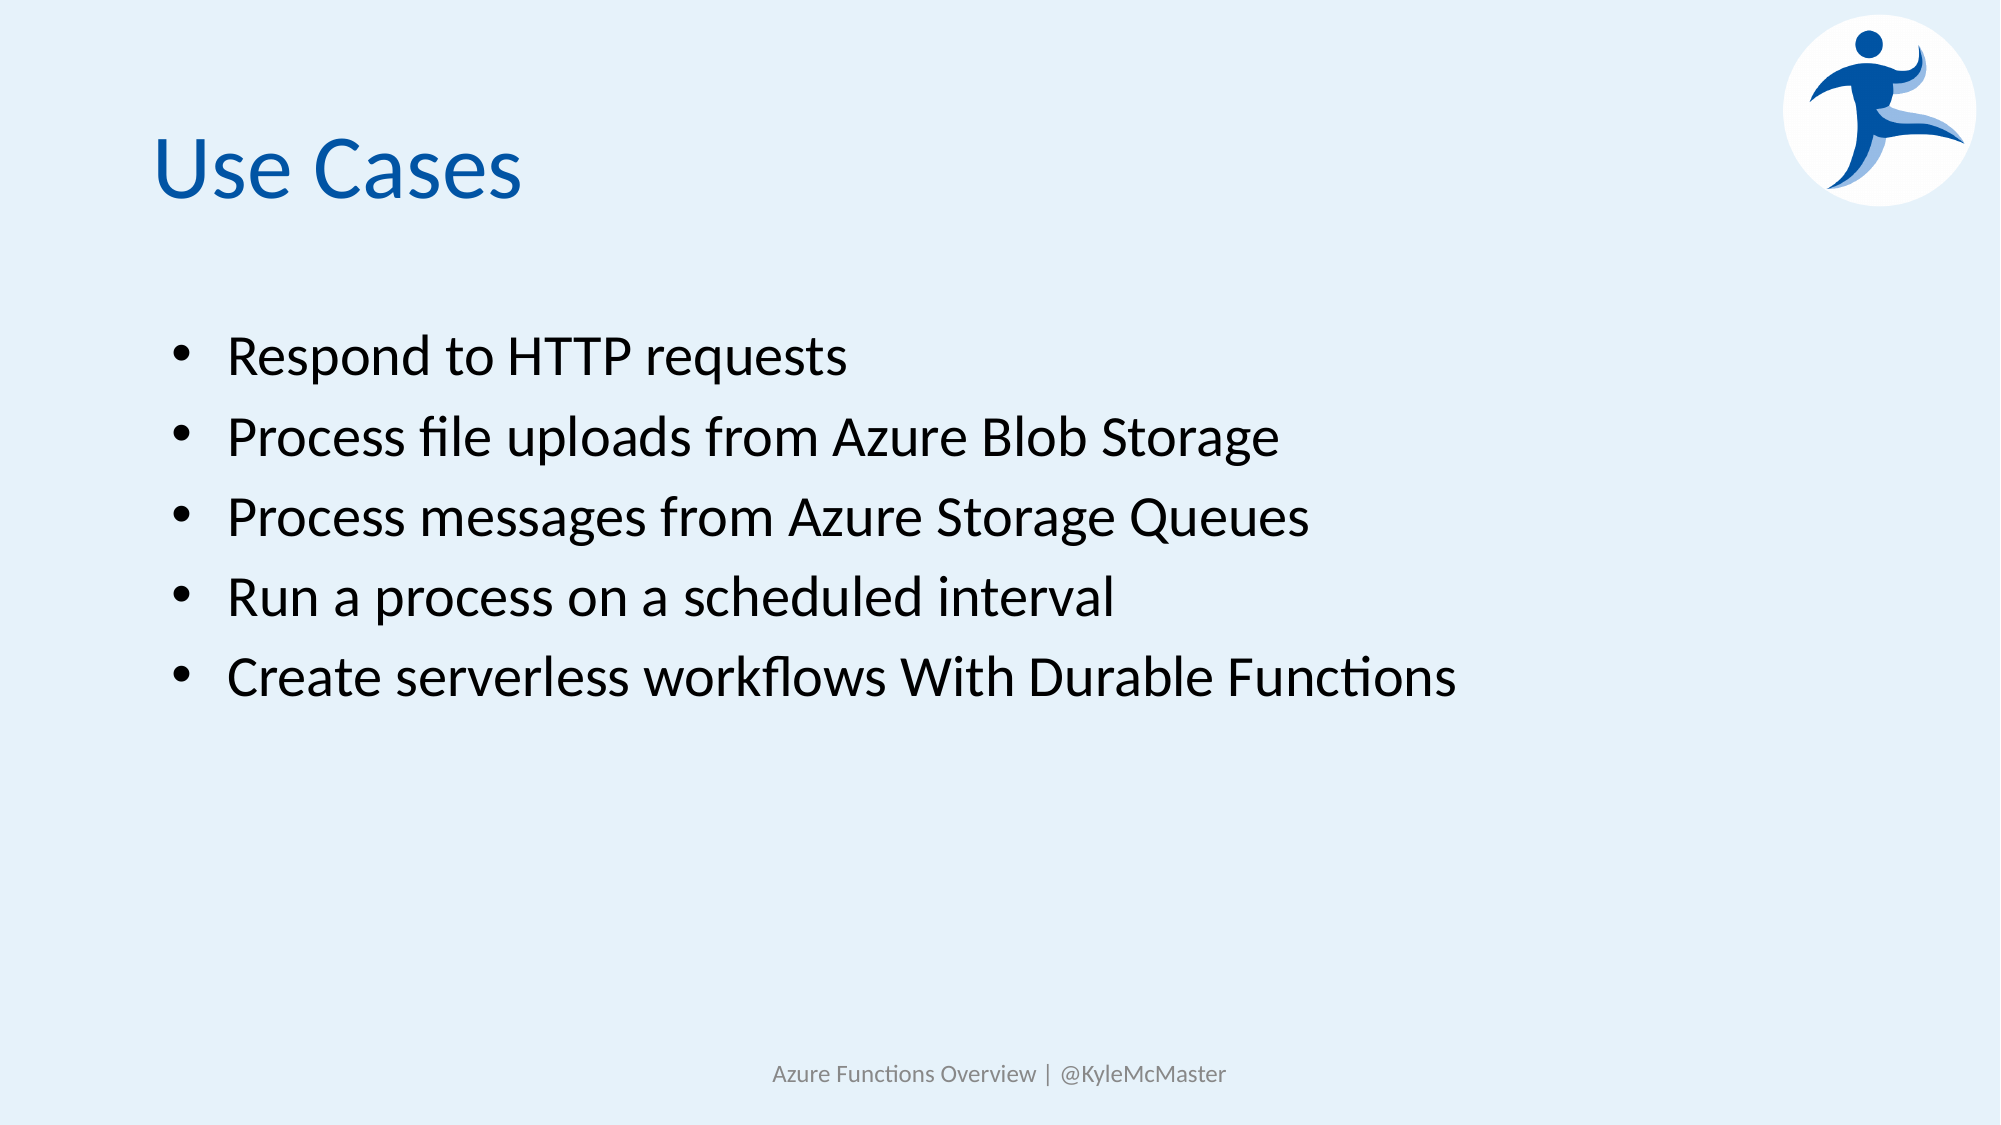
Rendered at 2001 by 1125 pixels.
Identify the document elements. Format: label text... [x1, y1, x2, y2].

list Respond to HTTP requests Process file uploads from Azure Blob Storage Process messages from Azure Storage Queues Run a process on a scheduled interval Create serverless workflows With Durable Functions [137, 299, 1863, 1014]
picture [1780, 12, 1979, 211]
title Use Cases [137, 59, 1863, 278]
footer Azure Functions Overview | @KyleMcMaster [137, 1042, 1863, 1103]
